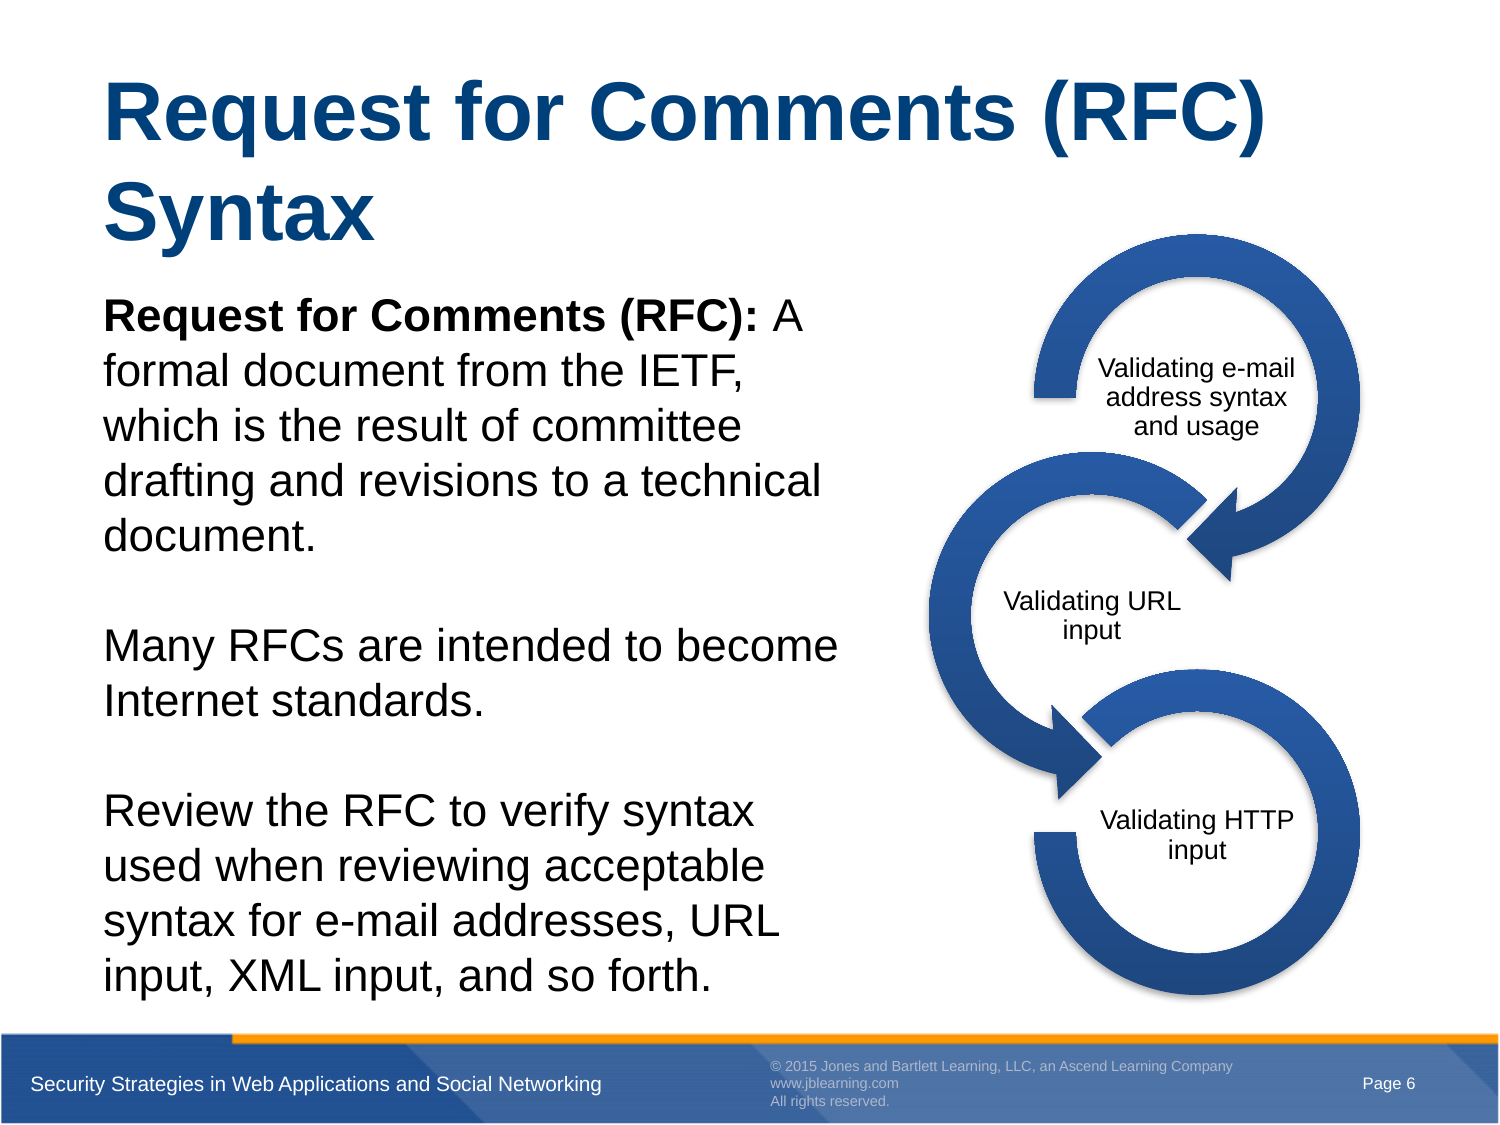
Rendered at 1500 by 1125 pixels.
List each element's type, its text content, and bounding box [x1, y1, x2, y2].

text_box Request for Comments (RFC): A formal document from the IETF, which is the result of committee drafting and revisions to a technical document. Many RFCs are intended to become Internet standards. Review the RFC to verify syntax used when reviewing acceptable syntax for e-mail addresses, URL input, XML input, and so forth. [88, 278, 858, 1009]
picture [0, 1032, 1500, 1125]
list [788, 205, 1500, 998]
title Request for Comments (RFC) Syntax [88, 49, 1451, 129]
